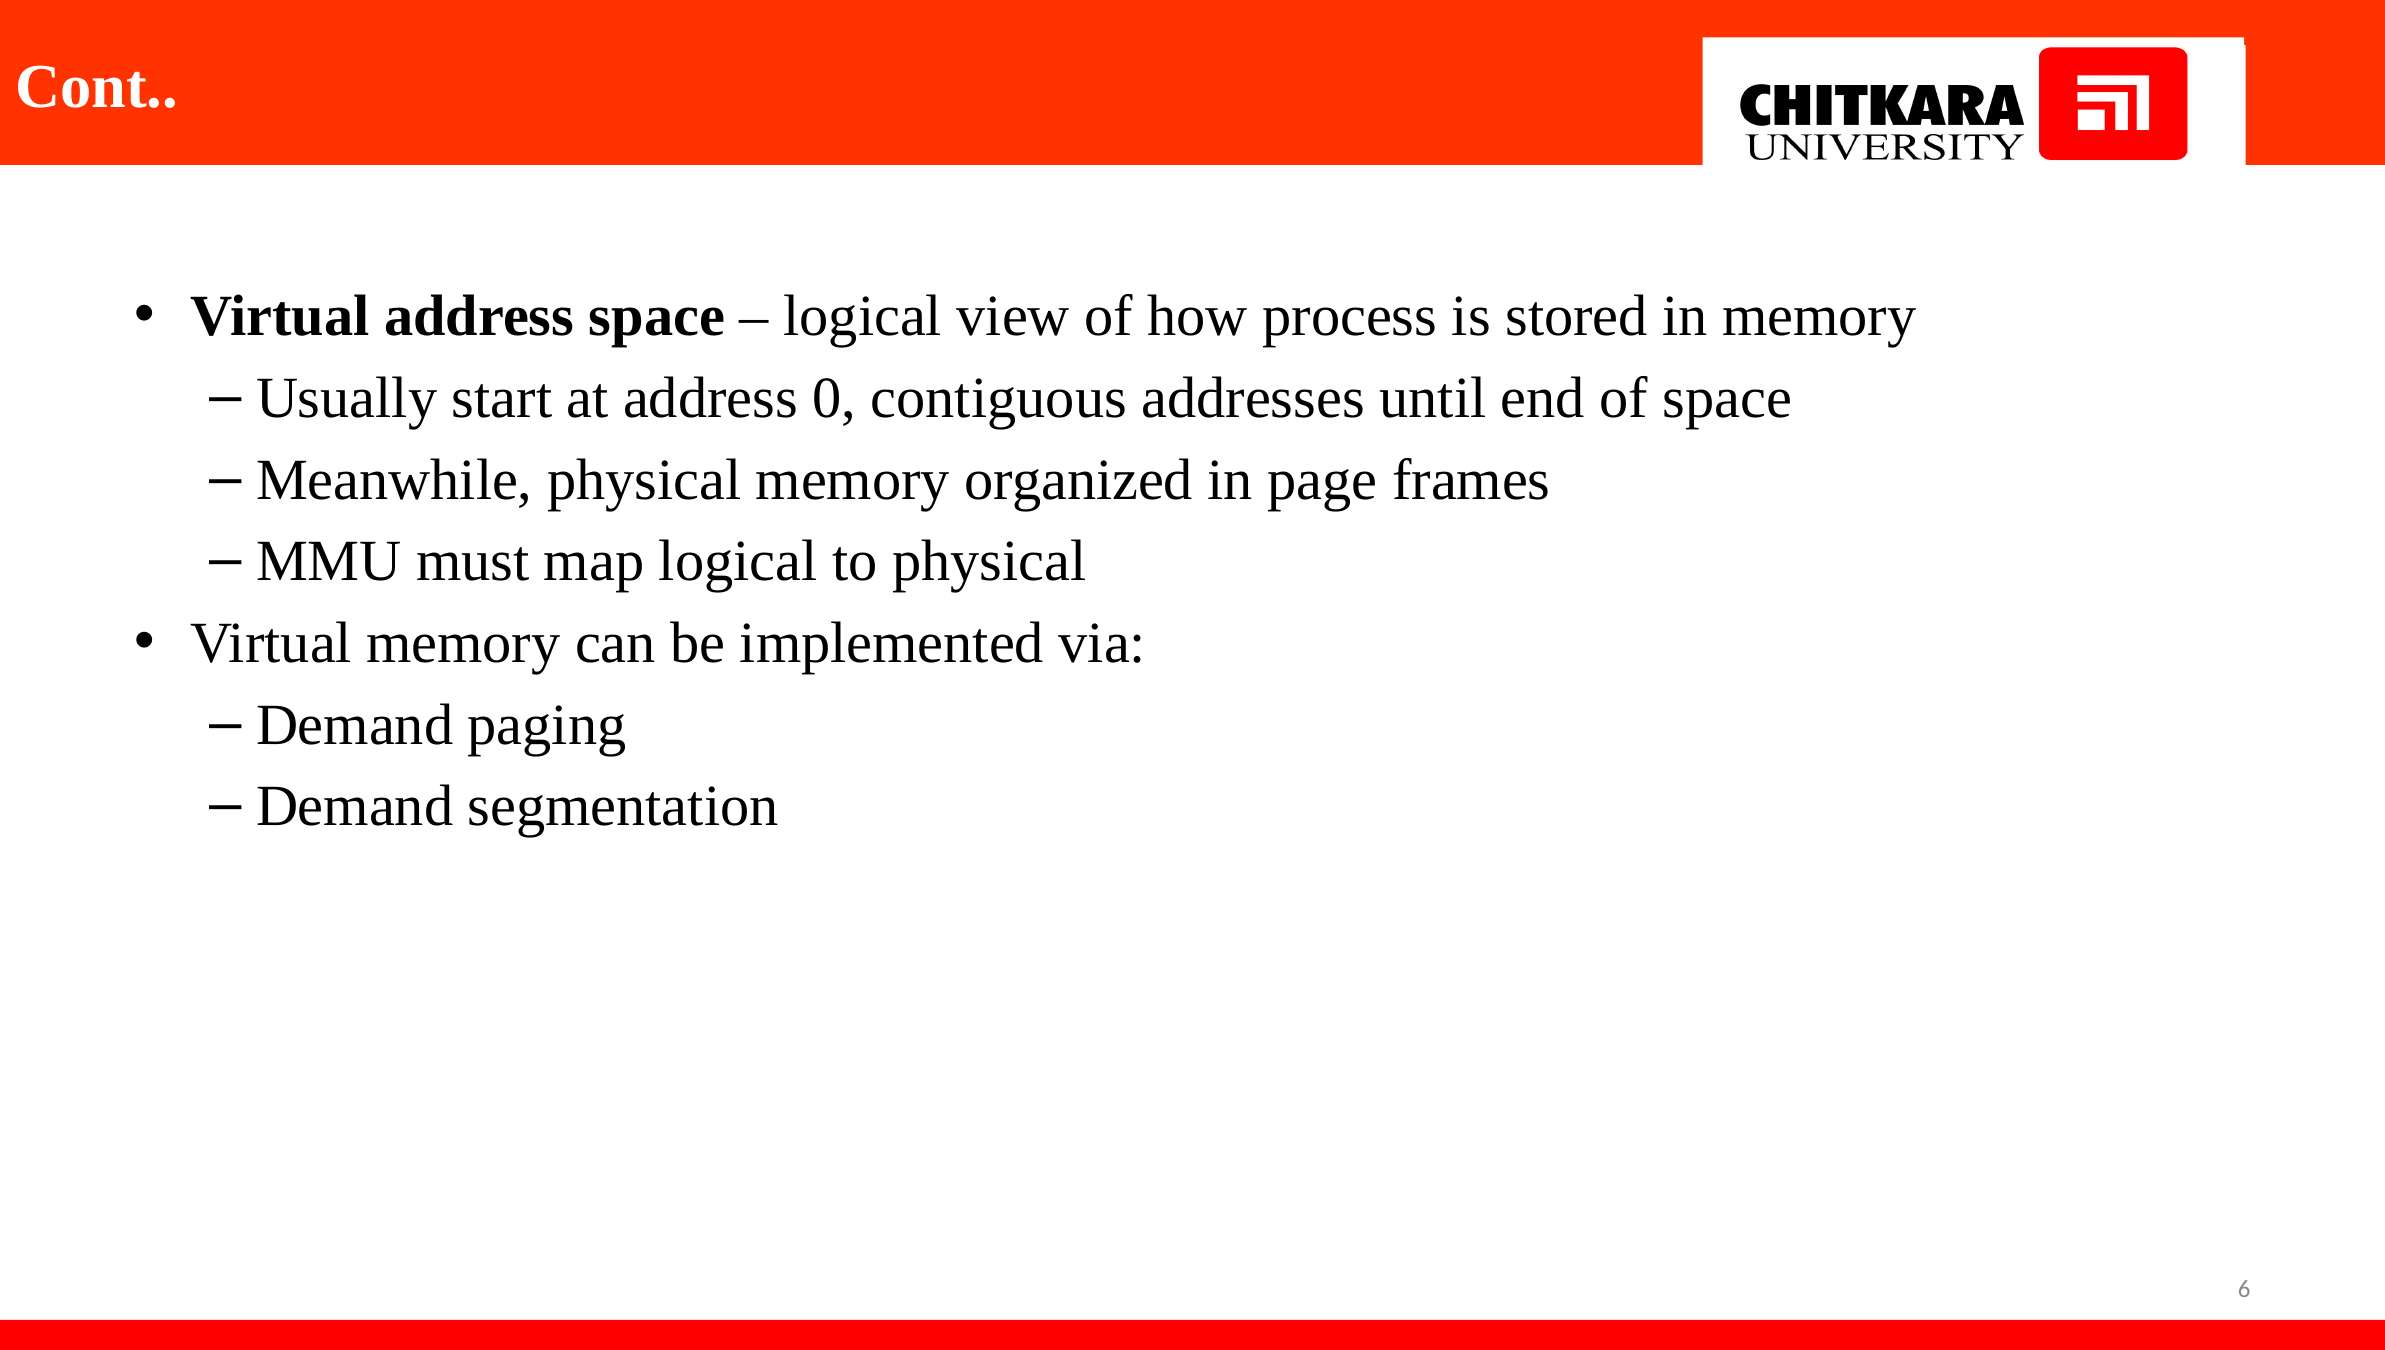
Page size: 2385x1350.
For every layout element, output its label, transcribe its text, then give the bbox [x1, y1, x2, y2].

slide_number 6 [1709, 1251, 2266, 1324]
list Virtual address space – logical view of how process is stored in memory Usually start at address 0, contiguous addresses until end of space Meanwhile, physical memory organized in page frames MMU must map logical to physical Virtual memory can be implemented via: Demand paging Demand segmentation [118, 269, 2266, 1162]
title Cont.. [0, 0, 1690, 166]
picture [1709, 44, 2211, 165]
